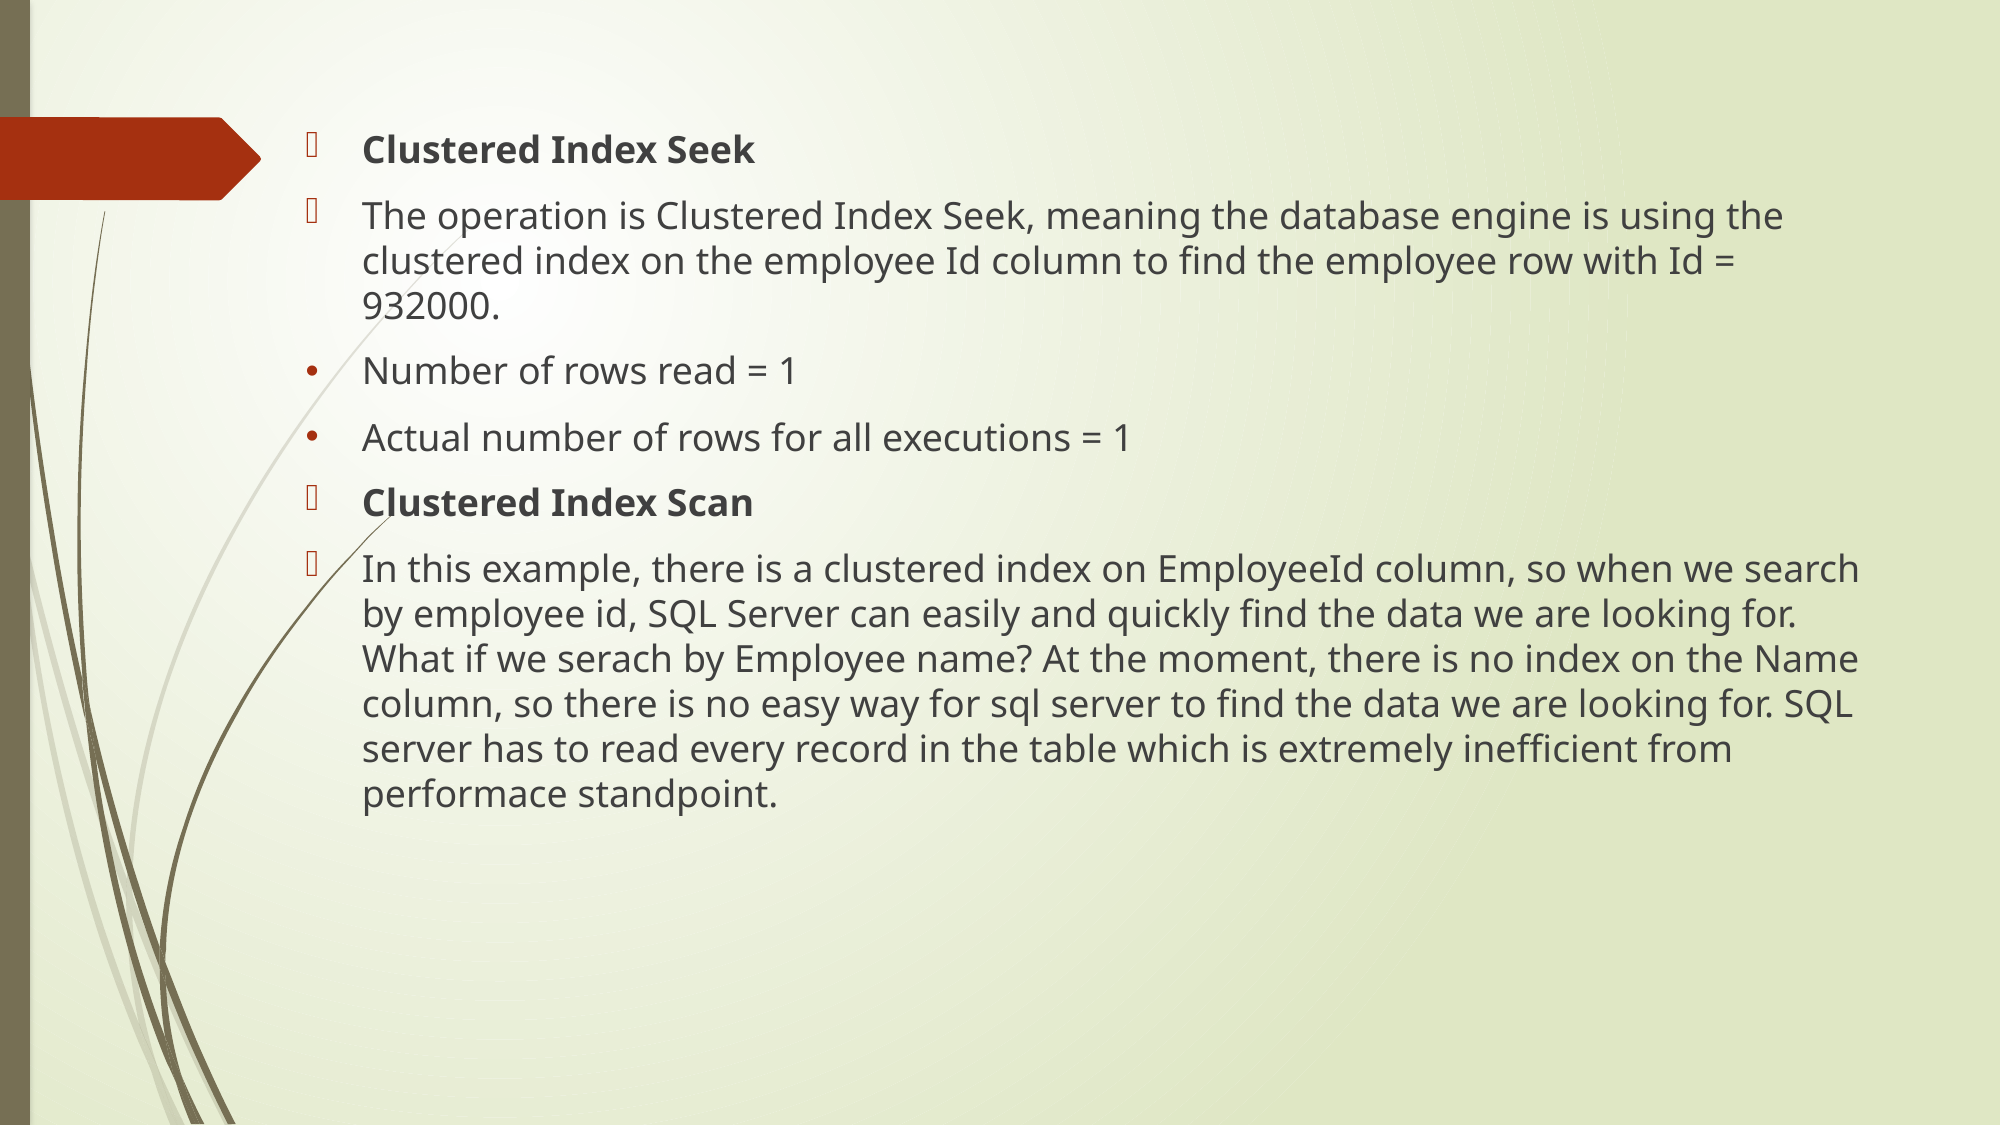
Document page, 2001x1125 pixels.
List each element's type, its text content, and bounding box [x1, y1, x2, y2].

list Clustered Index Seek The operation is Clustered Index Seek, meaning the database engine is using the clustered index on the employee Id column to find the employee row with Id = 932000. Number of rows read = 1 Actual number of rows for all executions = 1 Clustered Index Scan In this example, there is a clustered index on EmployeeId column, so when we search by employee id, SQL Server can easily and quickly find the data we are looking for. What if we serach by Employee name? At the moment, there is no index on the Name column, so there is no easy way for sql server to find the data we are looking for. SQL server has to read every record in the table which is extremely inefficient from performace standpoint. [290, 118, 1888, 970]
